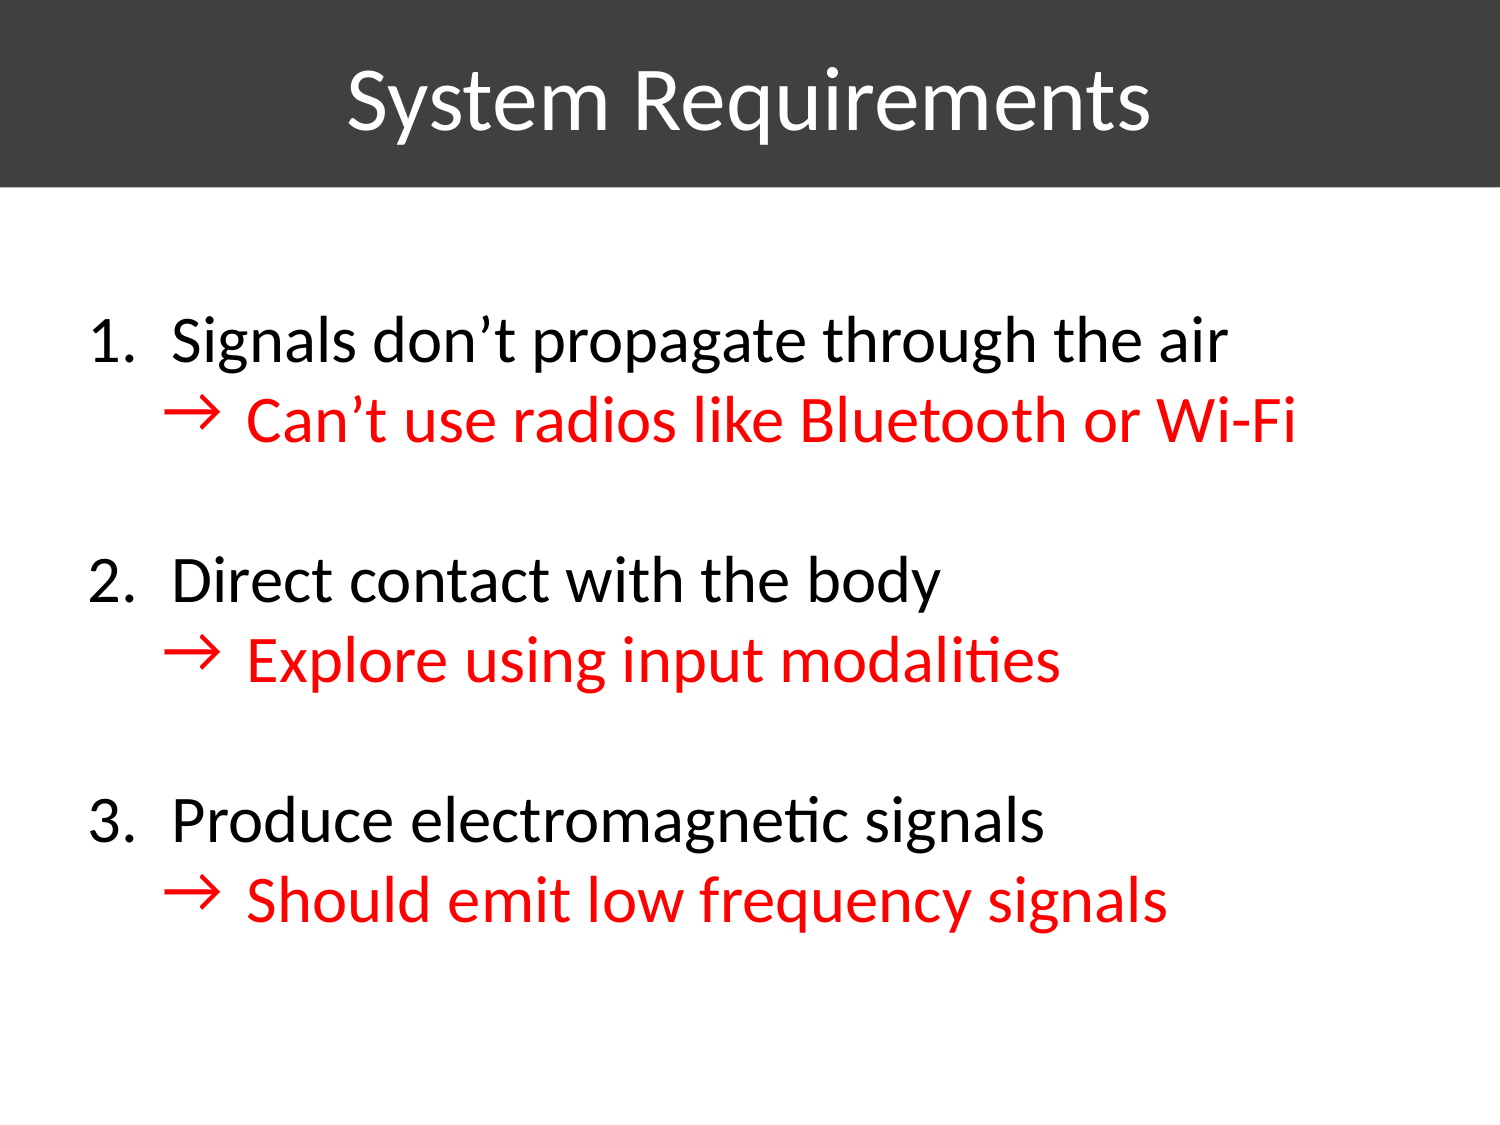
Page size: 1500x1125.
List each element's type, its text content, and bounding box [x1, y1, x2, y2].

text_box System Requirements [0, 0, 1500, 188]
text_box Signals don’t propagate through the air Can’t use radios like Bluetooth or Wi-Fi Direct contact with the body Explore using input modalities Produce electromagnetic signals Should emit low frequency signals [37, 253, 1463, 979]
